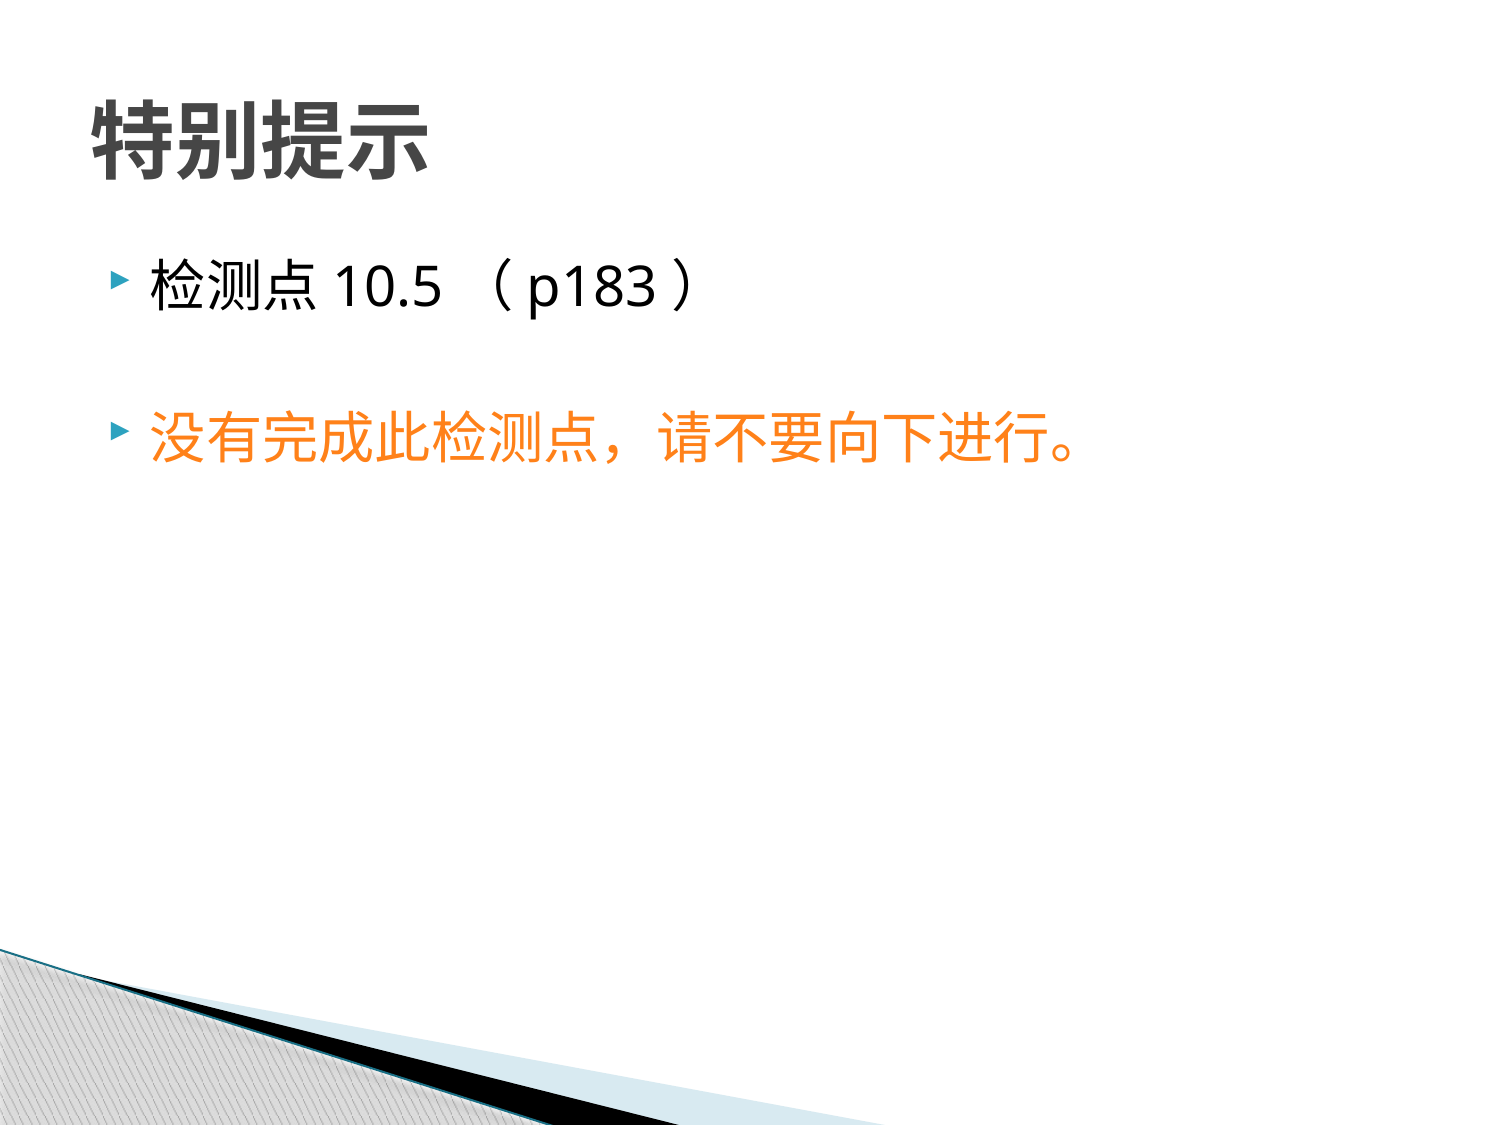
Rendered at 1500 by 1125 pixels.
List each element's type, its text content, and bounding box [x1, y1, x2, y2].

list 检测点10.5（p183） 没有完成此检测点，请不要向下进行。 [75, 243, 1425, 986]
title 特别提示 [75, 45, 1425, 233]
